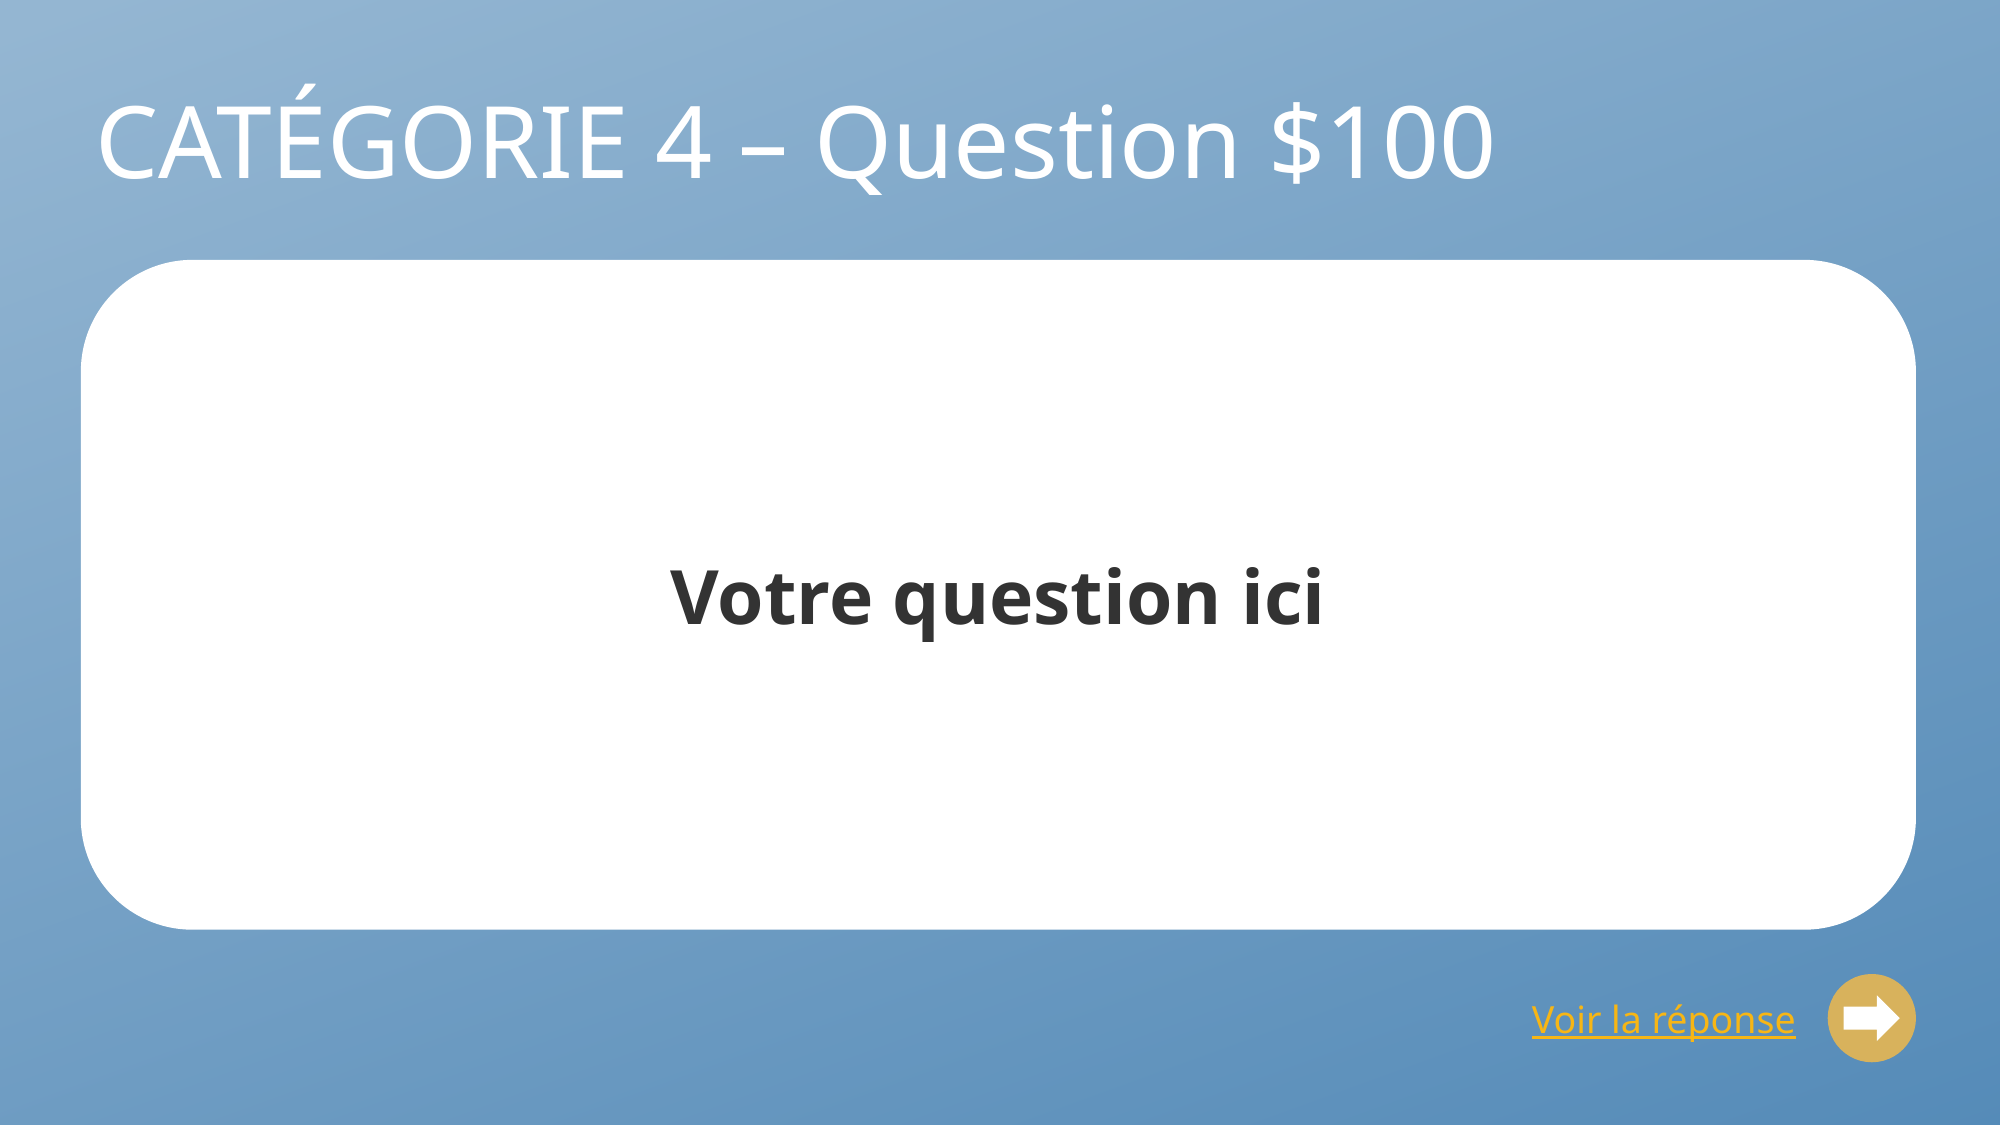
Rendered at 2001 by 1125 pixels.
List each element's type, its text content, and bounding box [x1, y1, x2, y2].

text_box Votre question ici [79, 258, 1917, 931]
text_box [1827, 973, 1916, 1063]
title CATÉGORIE 4 – Question $100 [80, 37, 1806, 255]
text_box Voir la réponse [1230, 988, 1811, 1055]
